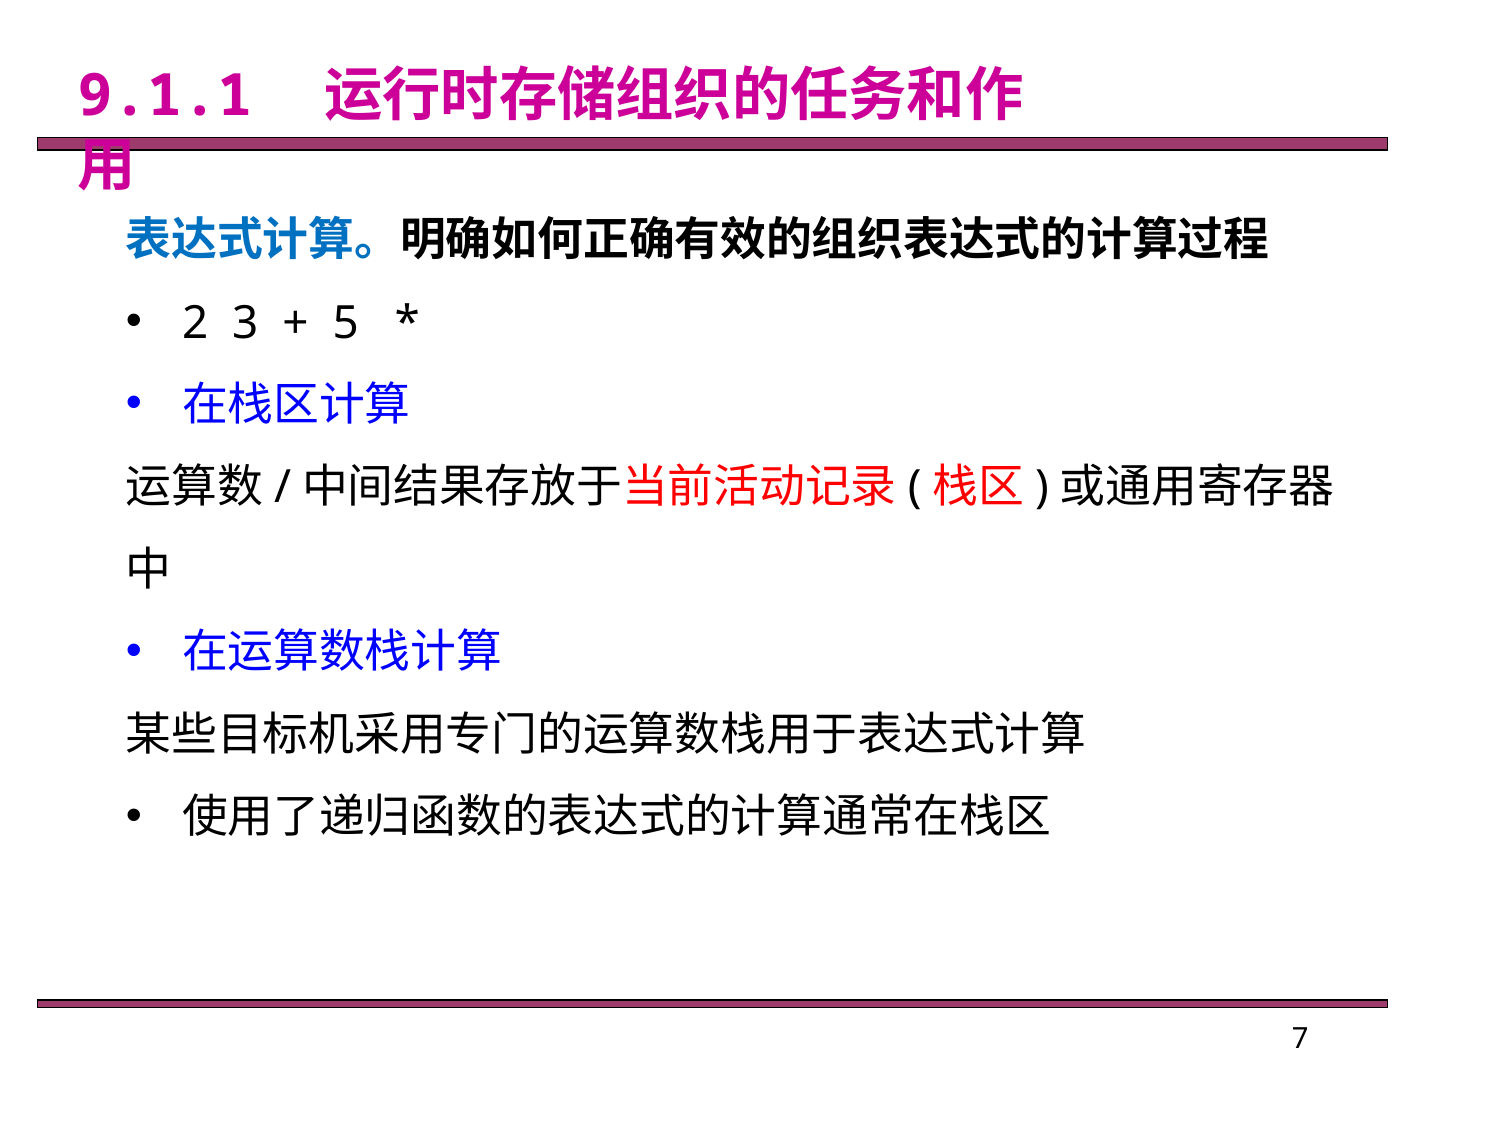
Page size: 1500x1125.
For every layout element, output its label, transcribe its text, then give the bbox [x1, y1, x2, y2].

text_box 表达式计算。明确如何正确有效的组织表达式的计算过程 2 3 + 5 * 在栈区计算 运算数/中间结果存放于当前活动记录(栈区)或通用寄存器中 在运算数栈计算 某些目标机采用专门的运算数栈用于表达式计算 使用了递归函数的表达式的计算通常在栈区 [37, 174, 1388, 850]
text_box 9.1.1 运行时存储组织的任务和作用 [62, 50, 1088, 150]
slide_number 7 [1125, 1012, 1475, 1053]
